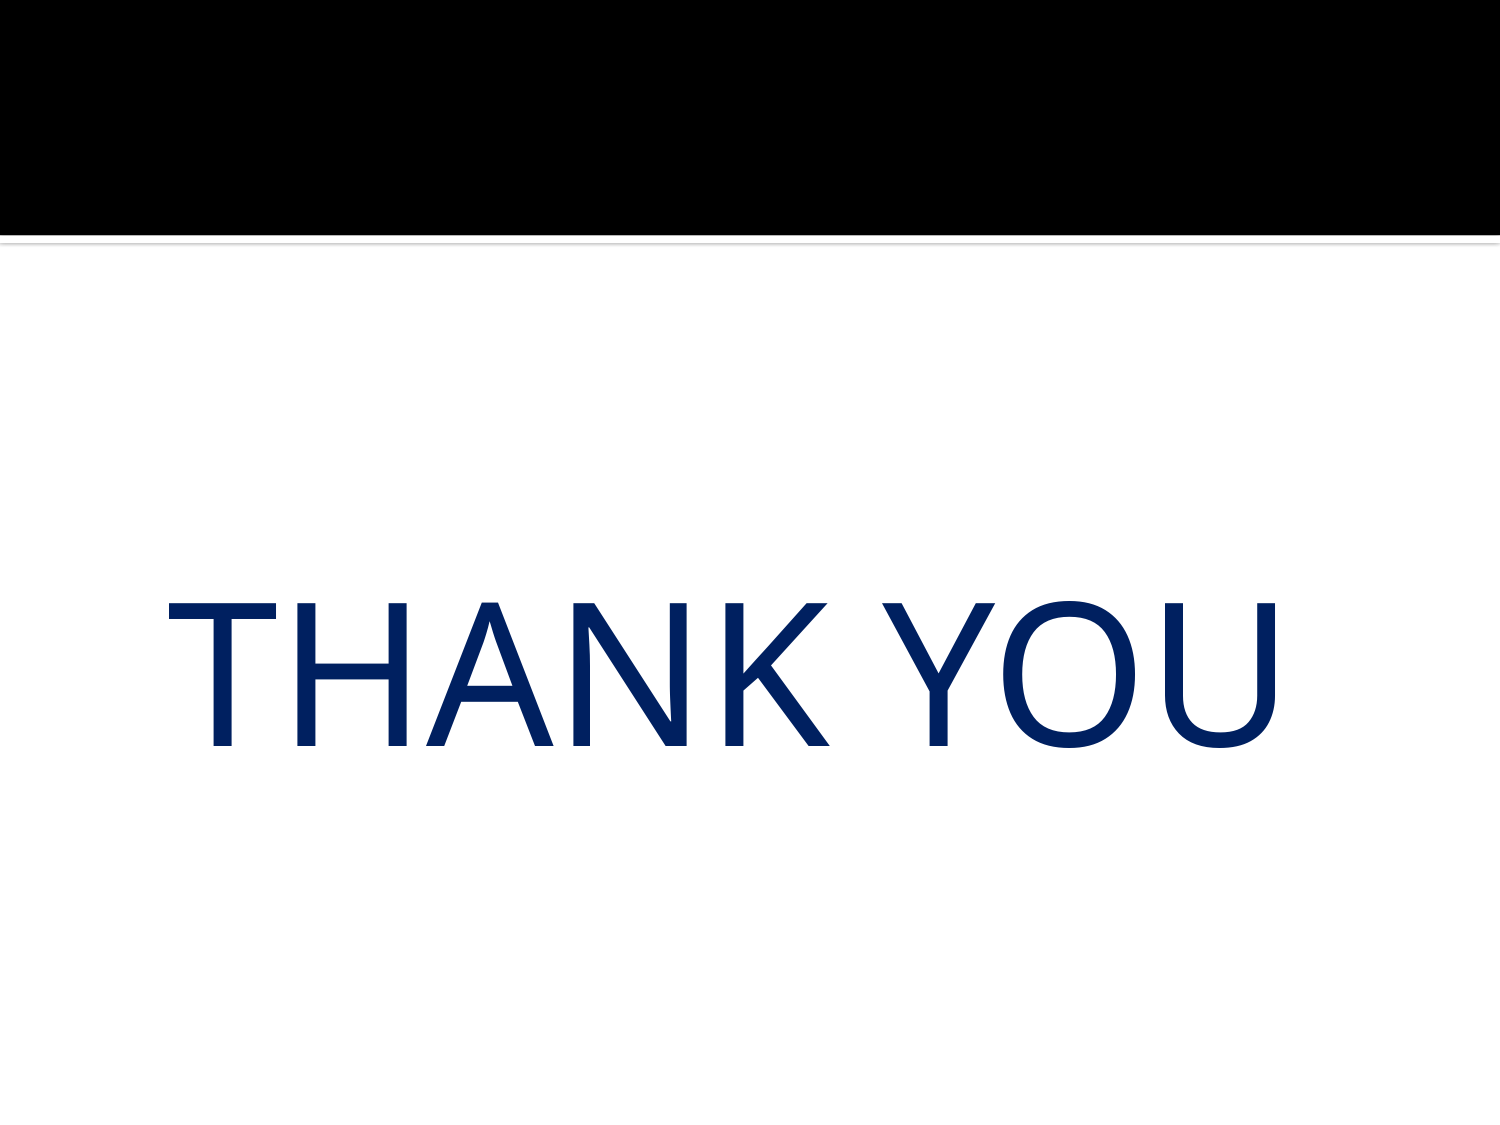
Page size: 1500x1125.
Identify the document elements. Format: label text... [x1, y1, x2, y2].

list THANK YOU [75, 291, 1425, 1050]
